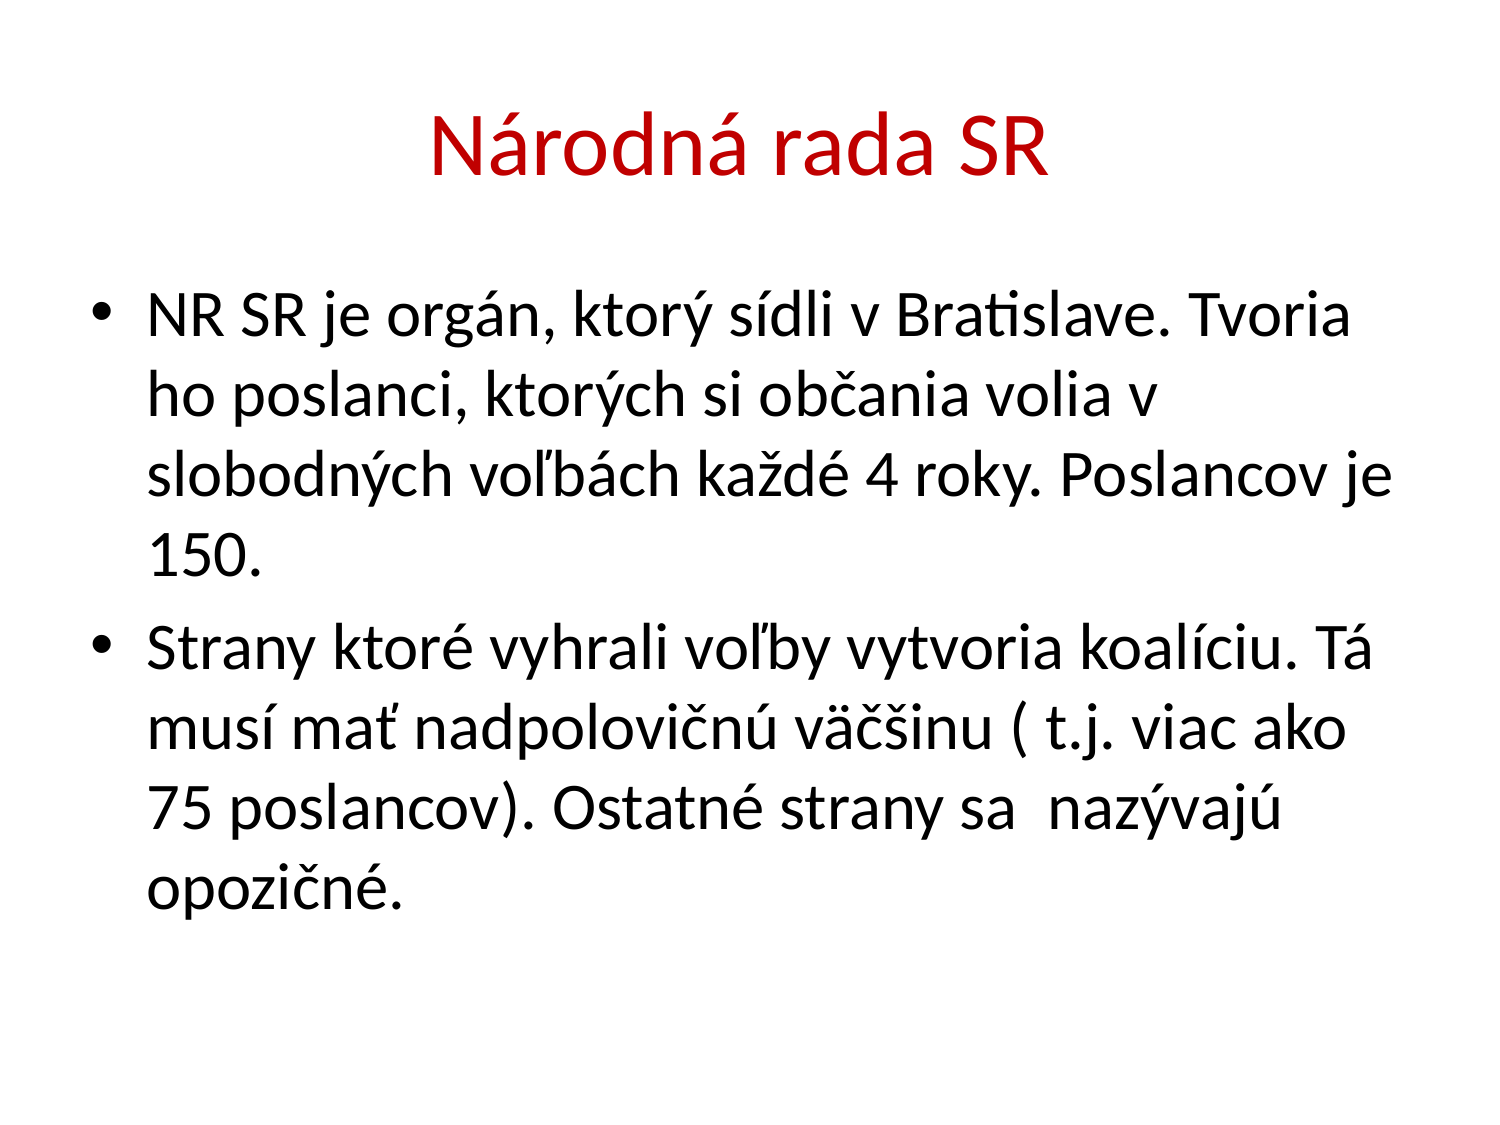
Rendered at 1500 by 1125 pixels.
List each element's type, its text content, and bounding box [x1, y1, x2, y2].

list NR SR je orgán, ktorý sídli v Bratislave. Tvoria ho poslanci, ktorých si občania volia v slobodných voľbách každé 4 roky. Poslancov je 150. Strany ktoré vyhrali voľby vytvoria koalíciu. Tá musí mať nadpolovičnú väčšinu ( t.j. viac ako 75 poslancov). Ostatné strany sa nazývajú opozičné. [75, 262, 1425, 1005]
title Národná rada SR [75, 45, 1425, 233]
